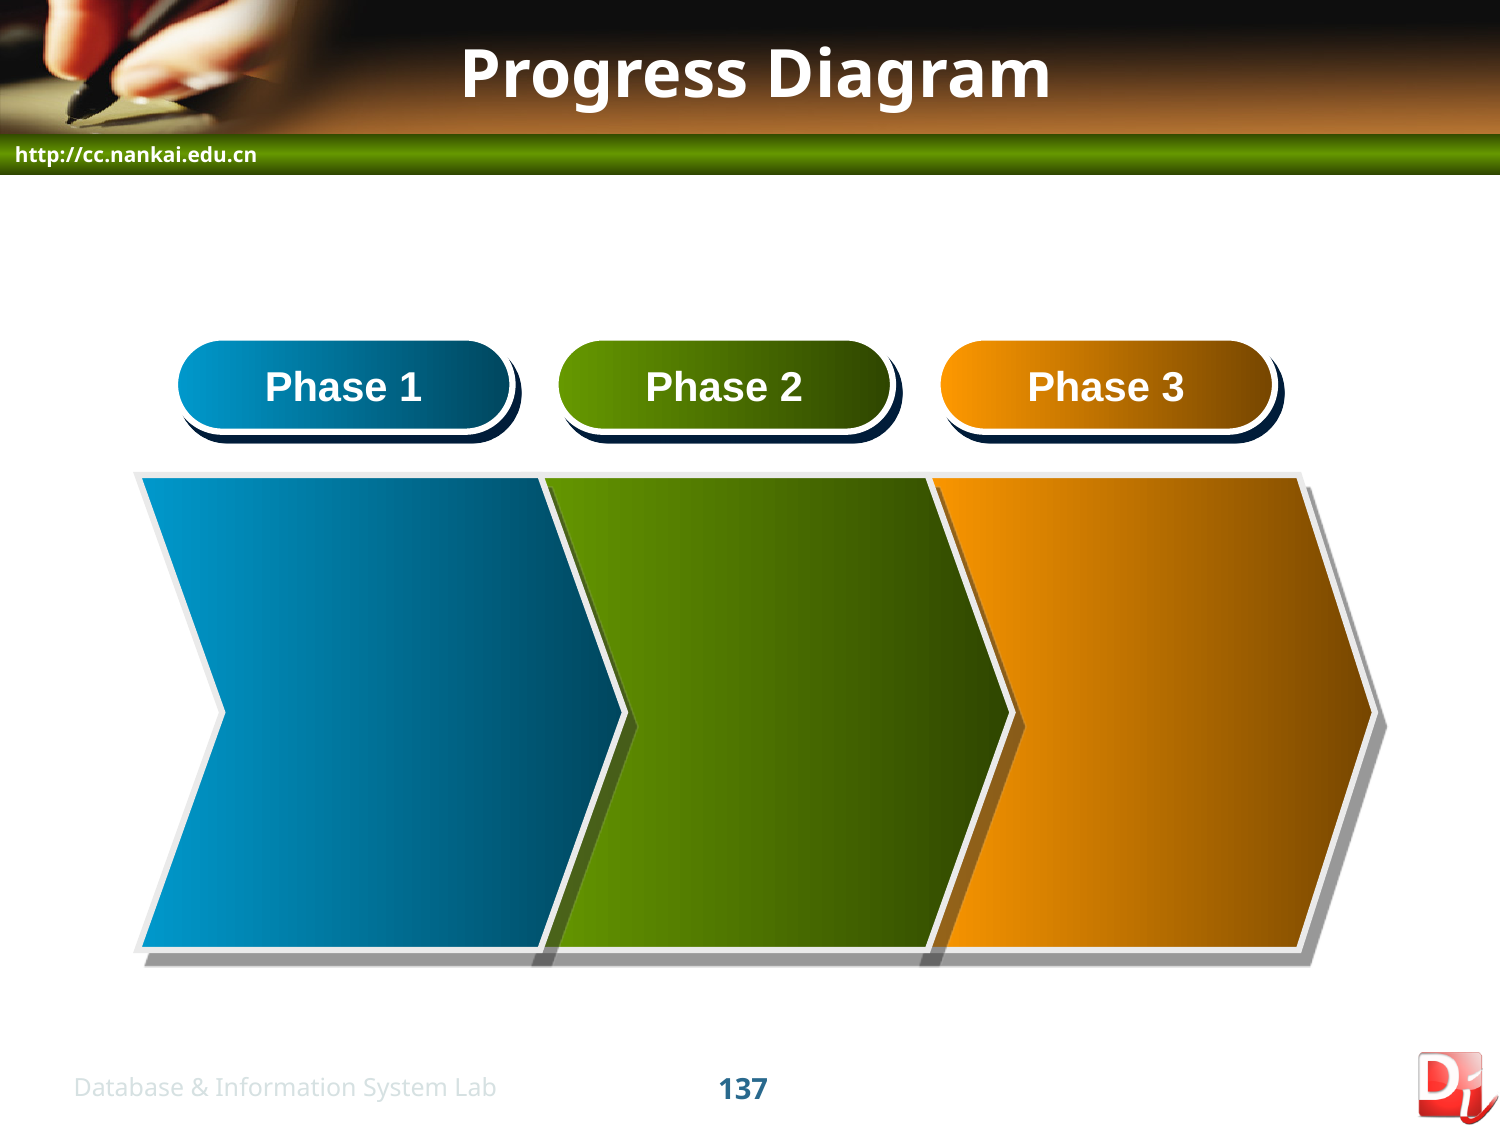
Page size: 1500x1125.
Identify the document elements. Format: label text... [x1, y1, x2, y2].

picture [0, 0, 1500, 134]
text_box Phase 2 [555, 337, 893, 432]
footer Database & Information System Lab [58, 1063, 598, 1114]
text_box [137, 474, 625, 950]
text_box Phase 3 [937, 337, 1276, 432]
slide_number 137 [607, 1062, 880, 1112]
text_box Phase 1 [174, 337, 513, 432]
text_box [928, 474, 1375, 950]
text_box [541, 474, 1013, 950]
title Progress Diagram [74, 24, 1438, 118]
picture [1417, 1052, 1500, 1125]
